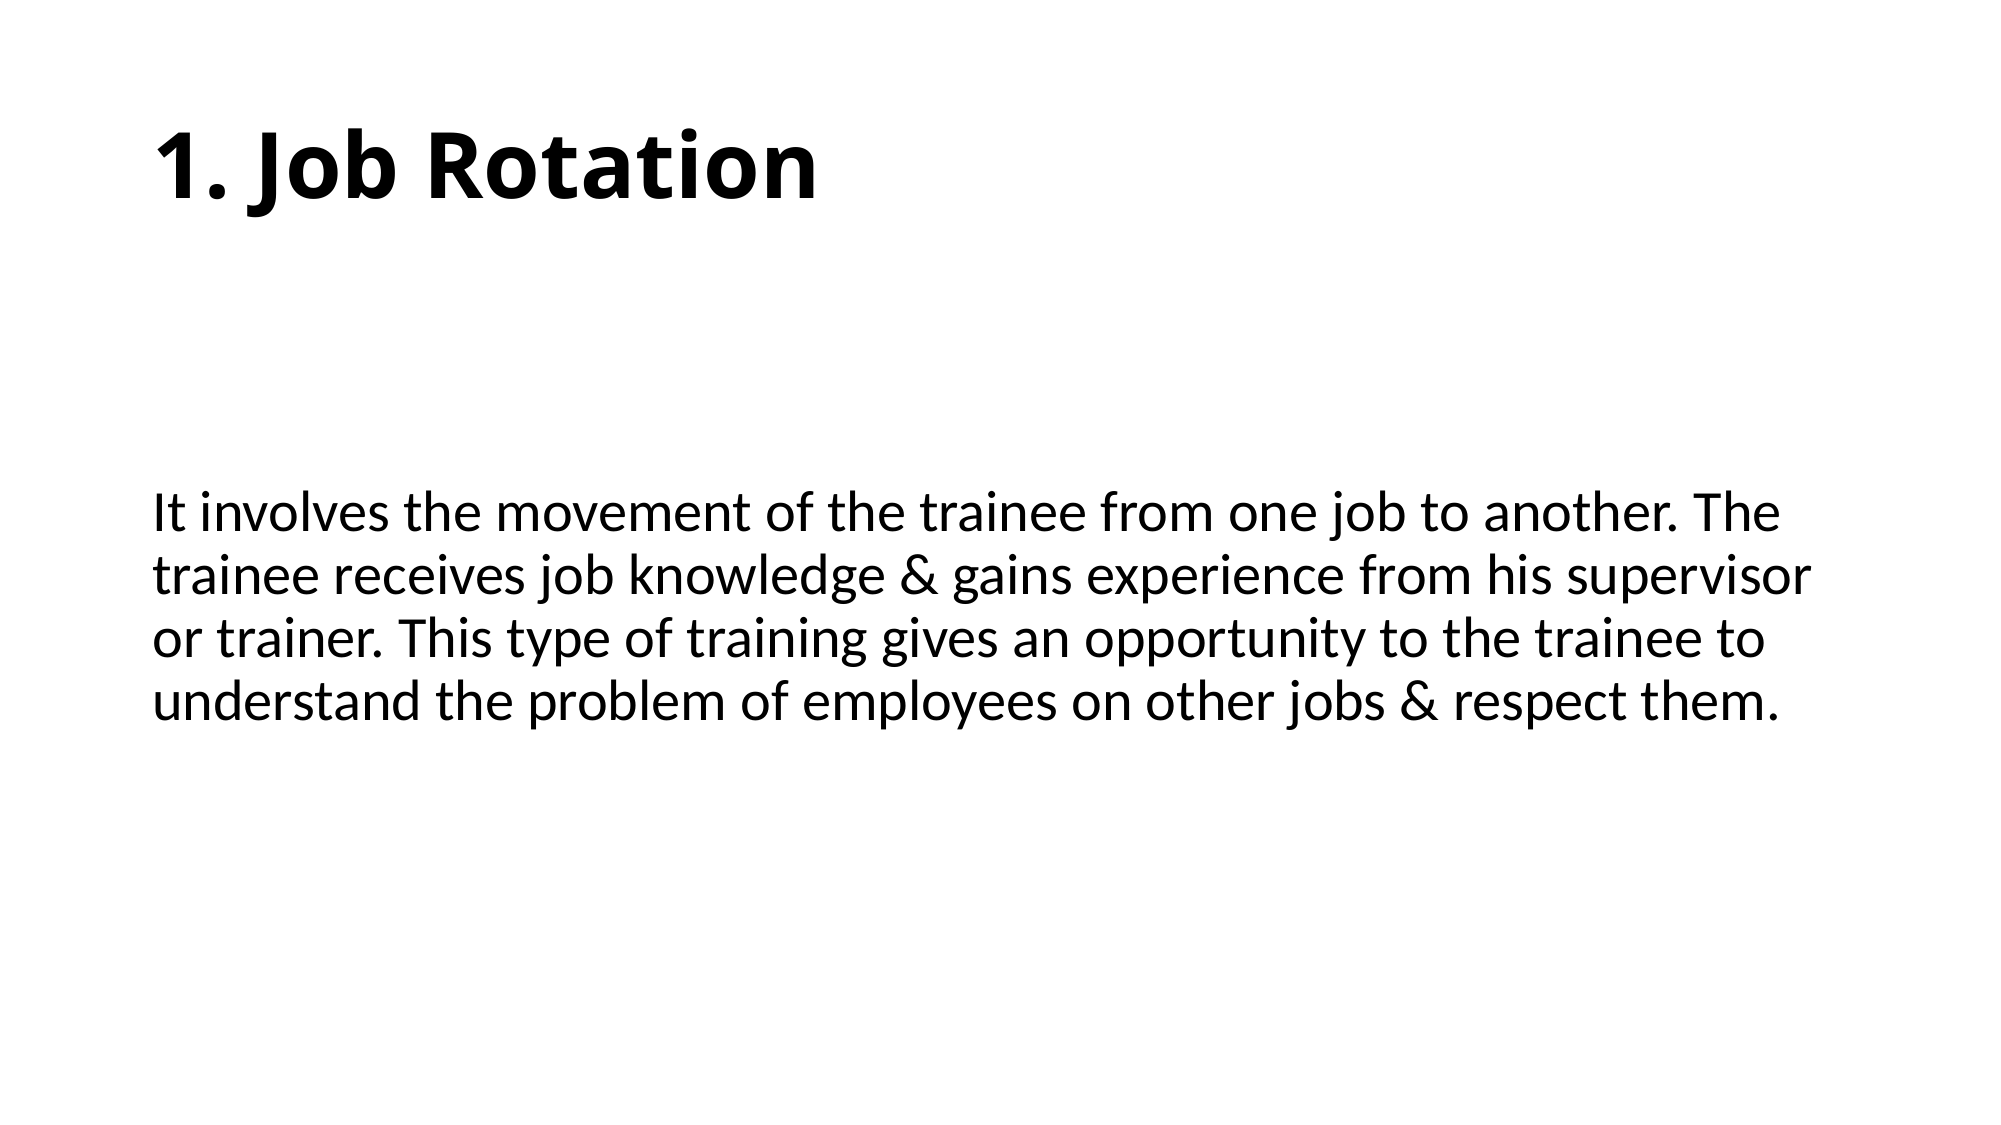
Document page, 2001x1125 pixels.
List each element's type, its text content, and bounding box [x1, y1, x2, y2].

list It involves the movement of the trainee from one job to another. The trainee receives job knowledge & gains experience from his supervisor or trainer. This type of training gives an opportunity to the trainee to understand the problem of employees on other jobs & respect them. [137, 299, 1863, 1014]
title 1. Job Rotation [137, 59, 1863, 278]
